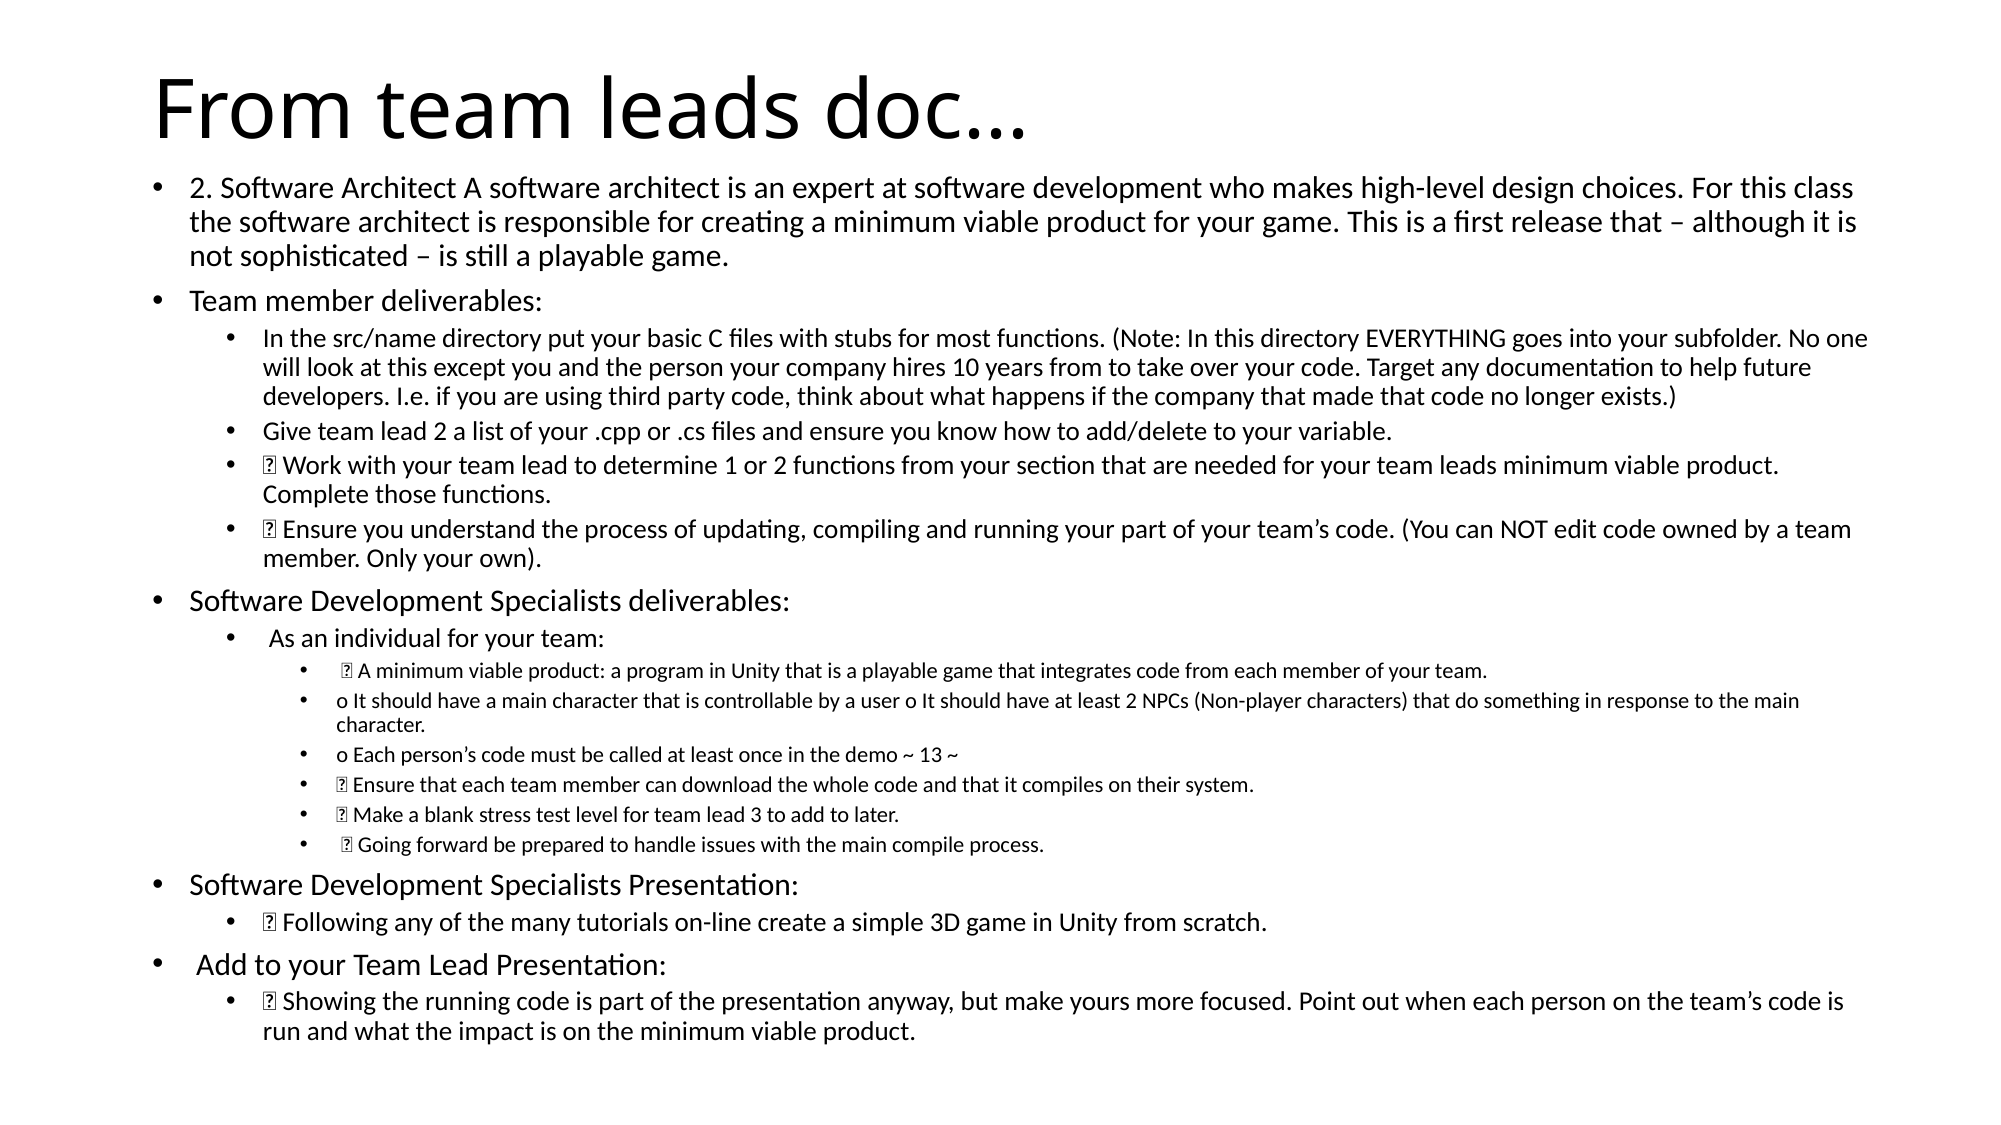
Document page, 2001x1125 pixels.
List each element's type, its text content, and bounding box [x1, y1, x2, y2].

list 2. Software Architect A software architect is an expert at software development who makes high-level design choices. For this class the software architect is responsible for creating a minimum viable product for your game. This is a first release that – although it is not sophisticated – is still a playable game. Team member deliverables: In the src/name directory put your basic C files with stubs for most functions. (Note: In this directory EVERYTHING goes into your subfolder. No one will look at this except you and the person your company hires 10 years from to take over your code. Target any documentation to help future developers. I.e. if you are using third party code, think about what happens if the company that made that code no longer exists.) Give team lead 2 a list of your .cpp or .cs files and ensure you know how to add/delete to your variable.  Work with your team lead to determine 1 or 2 functions from your section that are needed for your team leads minimum viable product. Complete those functions.  Ensure you understand the process of updating, compiling and running your part of your team’s code. (You can NOT edit code owned by a team member. Only your own). Software Development Specialists deliverables: As an individual for your team:  A minimum viable product: a program in Unity that is a playable game that integrates code from each member of your team. o It should have a main character that is controllable by a user o It should have at least 2 NPCs (Non-player characters) that do something in response to the main character. o Each person’s code must be called at least once in the demo ~ 13 ~  Ensure that each team member can download the whole code and that it compiles on their system.  Make a blank stress test level for team lead 3 to add to later.  Going forward be prepared to handle issues with the main compile process. Software Development Specialists Presentation:  Following any of the many tutorials on-line create a simple 3D game in Unity from scratch. Add to your Team Lead Presentation:  Showing the running code is part of the presentation anyway, but make yours more focused. Point out when each person on the team’s code is run and what the impact is on the minimum viable product. [137, 163, 1899, 1065]
title From team leads doc... [137, 59, 1863, 163]
